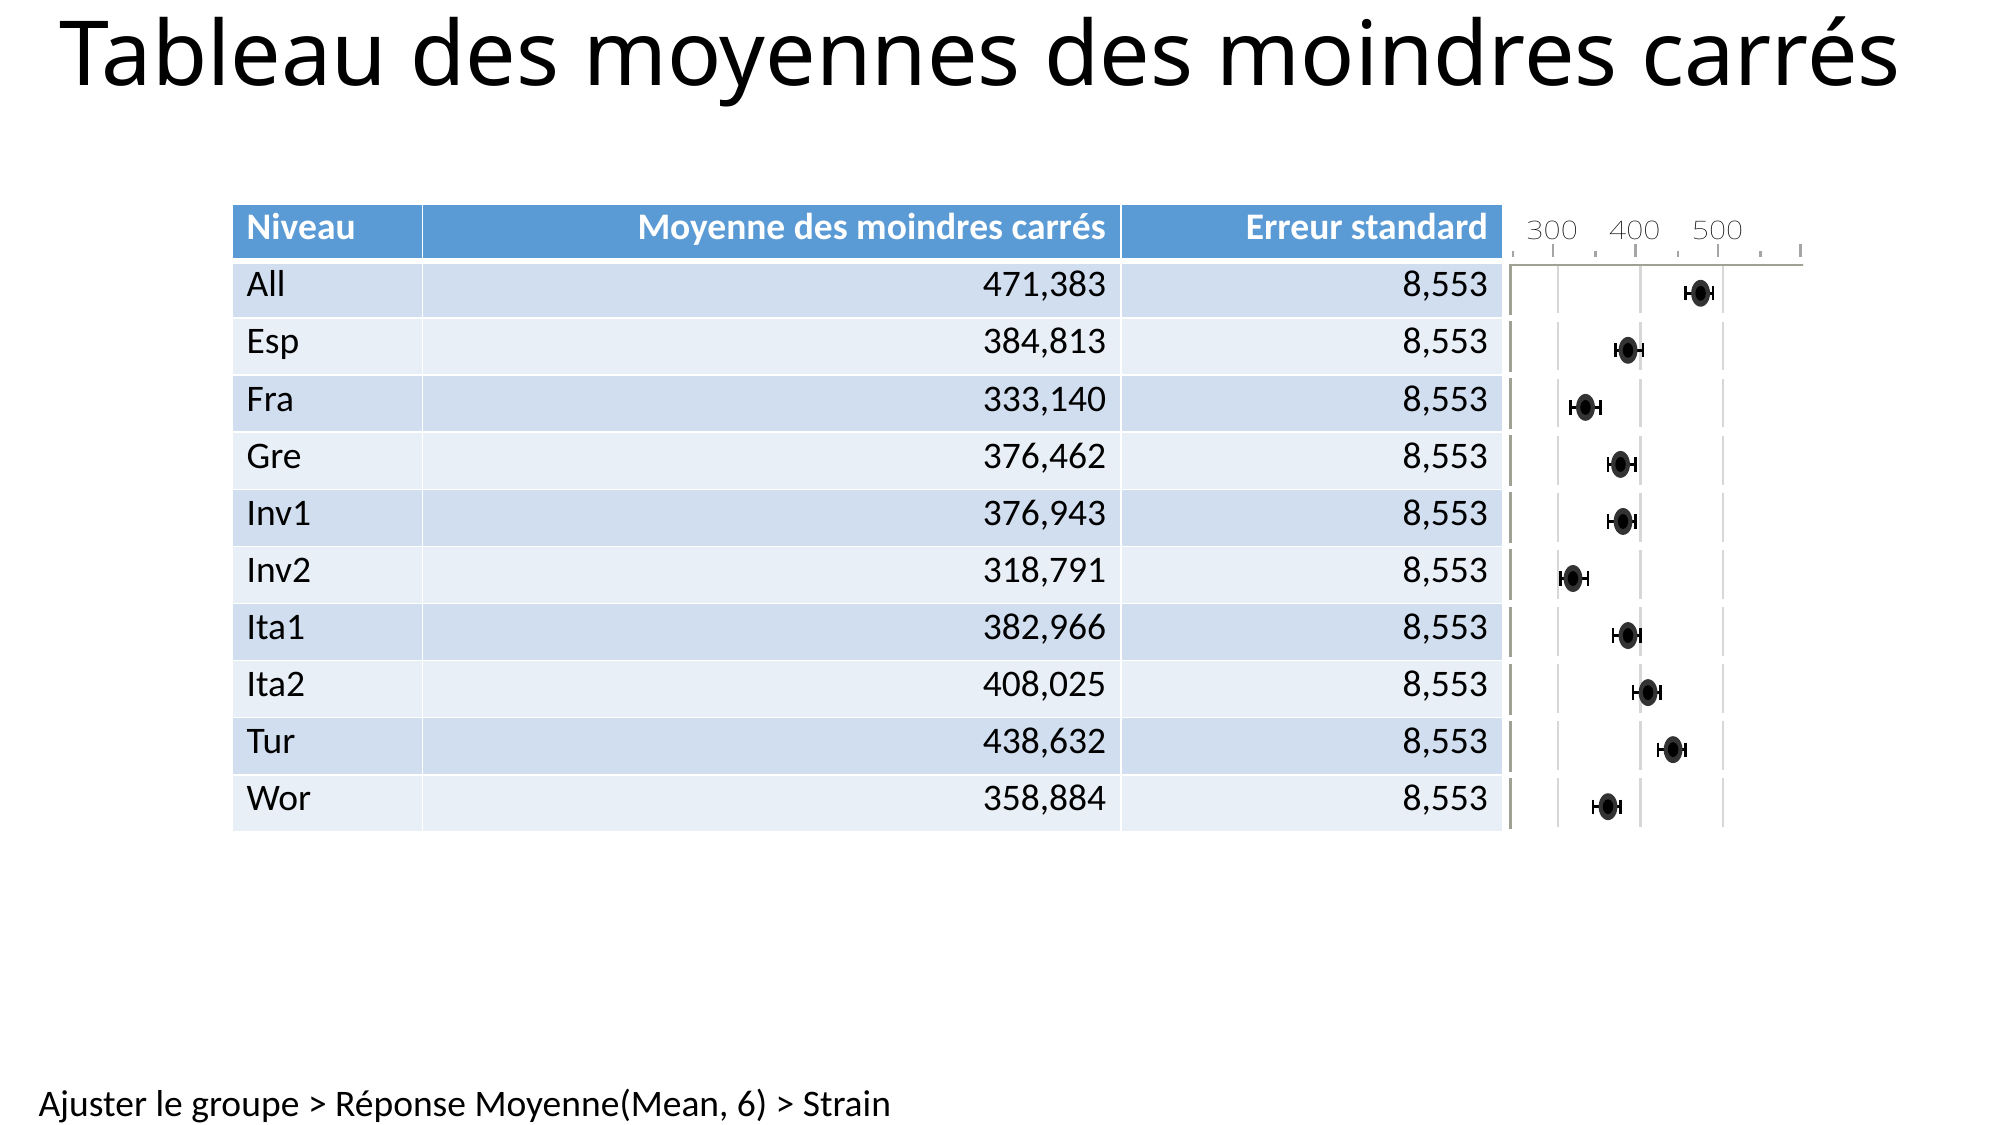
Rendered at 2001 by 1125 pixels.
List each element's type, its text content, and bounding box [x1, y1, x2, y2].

table_cell 382,966 [423, 604, 1120, 660]
table_cell 8,553 [1122, 319, 1502, 374]
table_cell [1504, 776, 1805, 831]
table_cell [1504, 661, 1805, 717]
table_header Moyenne des moindres carrés [423, 205, 1120, 258]
table_cell 408,025 [423, 661, 1120, 717]
table_cell 8,553 [1122, 433, 1502, 489]
table_cell 471,383 [423, 264, 1120, 317]
table_cell Wor [233, 776, 422, 831]
table_cell [1504, 604, 1805, 660]
table_cell [1504, 547, 1805, 603]
table_cell [1504, 376, 1805, 431]
table_cell All [233, 264, 422, 317]
table_cell [1504, 264, 1805, 317]
table_cell 376,462 [423, 433, 1120, 489]
table_cell Inv2 [233, 547, 422, 603]
table_cell 8,553 [1122, 718, 1502, 774]
table_cell 358,884 [423, 776, 1120, 831]
table_cell Gre [233, 433, 422, 489]
table_header Niveau [233, 205, 422, 258]
table_cell 318,791 [423, 547, 1120, 603]
table_cell Esp [233, 319, 422, 374]
table_cell 8,553 [1122, 547, 1502, 603]
table_cell 8,553 [1122, 604, 1502, 660]
table_cell 8,553 [1122, 661, 1502, 717]
text_box Ajuster le groupe > Réponse Moyenne(Mean, 6) > Strain [38, 1079, 893, 1125]
table_cell 438,632 [423, 718, 1120, 774]
table_cell 384,813 [423, 319, 1120, 374]
table_cell 8,553 [1122, 376, 1502, 431]
table_cell [1504, 490, 1805, 546]
table_cell [1504, 433, 1805, 489]
table_cell 8,553 [1122, 490, 1502, 546]
table_cell [1504, 718, 1805, 774]
table_cell Fra [233, 376, 422, 431]
table_cell Inv1 [233, 490, 422, 546]
table_cell 8,553 [1122, 776, 1502, 831]
table_header [1504, 205, 1805, 258]
table_cell Ita1 [233, 604, 422, 660]
table_cell [1504, 319, 1805, 374]
table_cell Tur [233, 718, 422, 774]
title Tableau des moyennes des moindres carrés [0, 0, 1963, 113]
table_cell Ita2 [233, 661, 422, 717]
table_cell 333,140 [423, 376, 1120, 431]
table_cell 376,943 [423, 490, 1120, 546]
table_header Erreur standard [1122, 205, 1502, 258]
table_cell 8,553 [1122, 264, 1502, 317]
